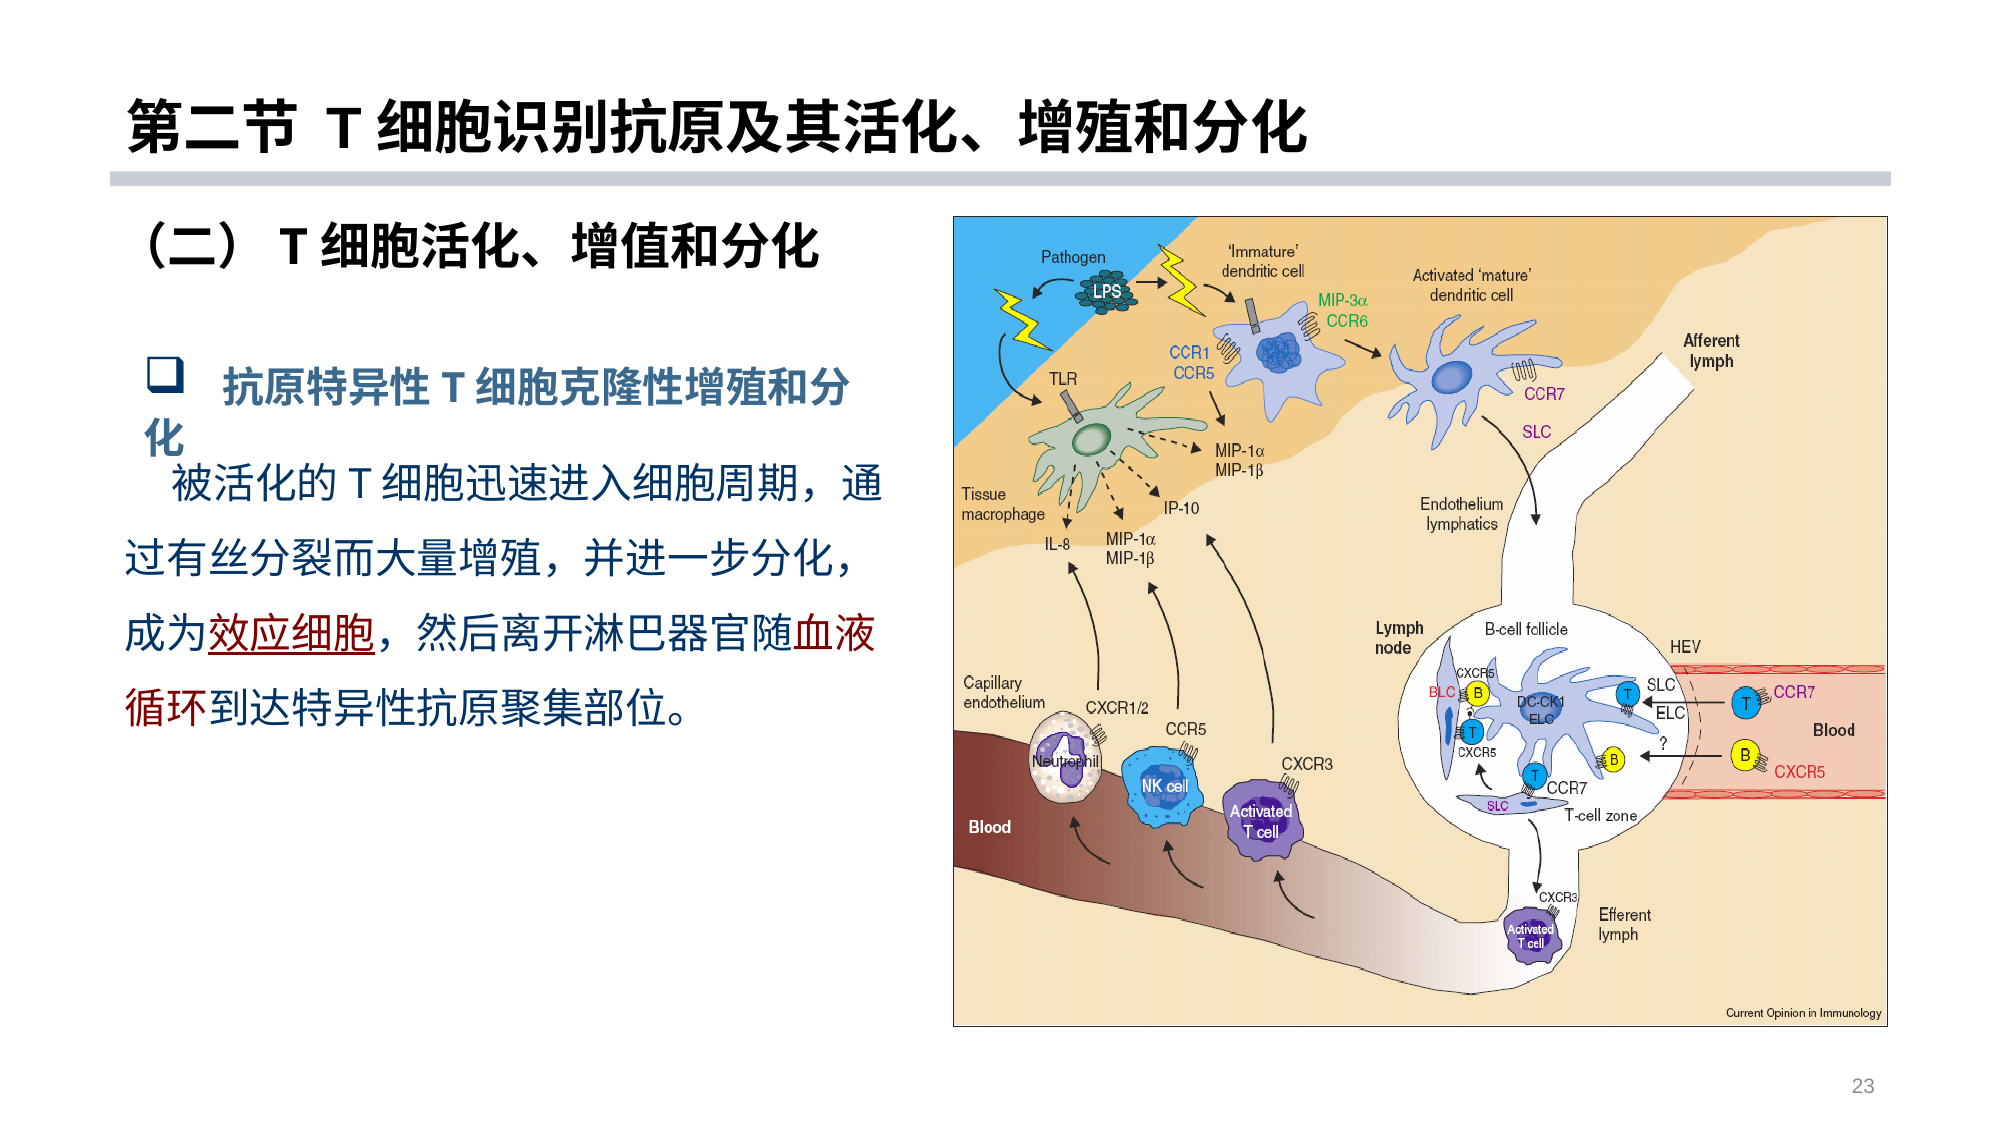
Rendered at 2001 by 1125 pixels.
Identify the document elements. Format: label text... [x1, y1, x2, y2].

slide_number 23 [1412, 1068, 1890, 1103]
title 第二节 T细胞识别抗原及其活化、增殖和分化 [109, 0, 1890, 169]
text_box （二）T细胞活化、增值和分化 [102, 207, 836, 282]
text_box 被活化的T细胞迅速进入细胞周期，通过有丝分裂而大量增殖，并进一步分化，成为效应细胞，然后离开淋巴器官随血液循环到达特异性抗原聚集部位。 [109, 424, 904, 740]
text_box 抗原特异性T细胞克隆性增殖和分化 [128, 344, 904, 424]
picture [950, 212, 1890, 1031]
